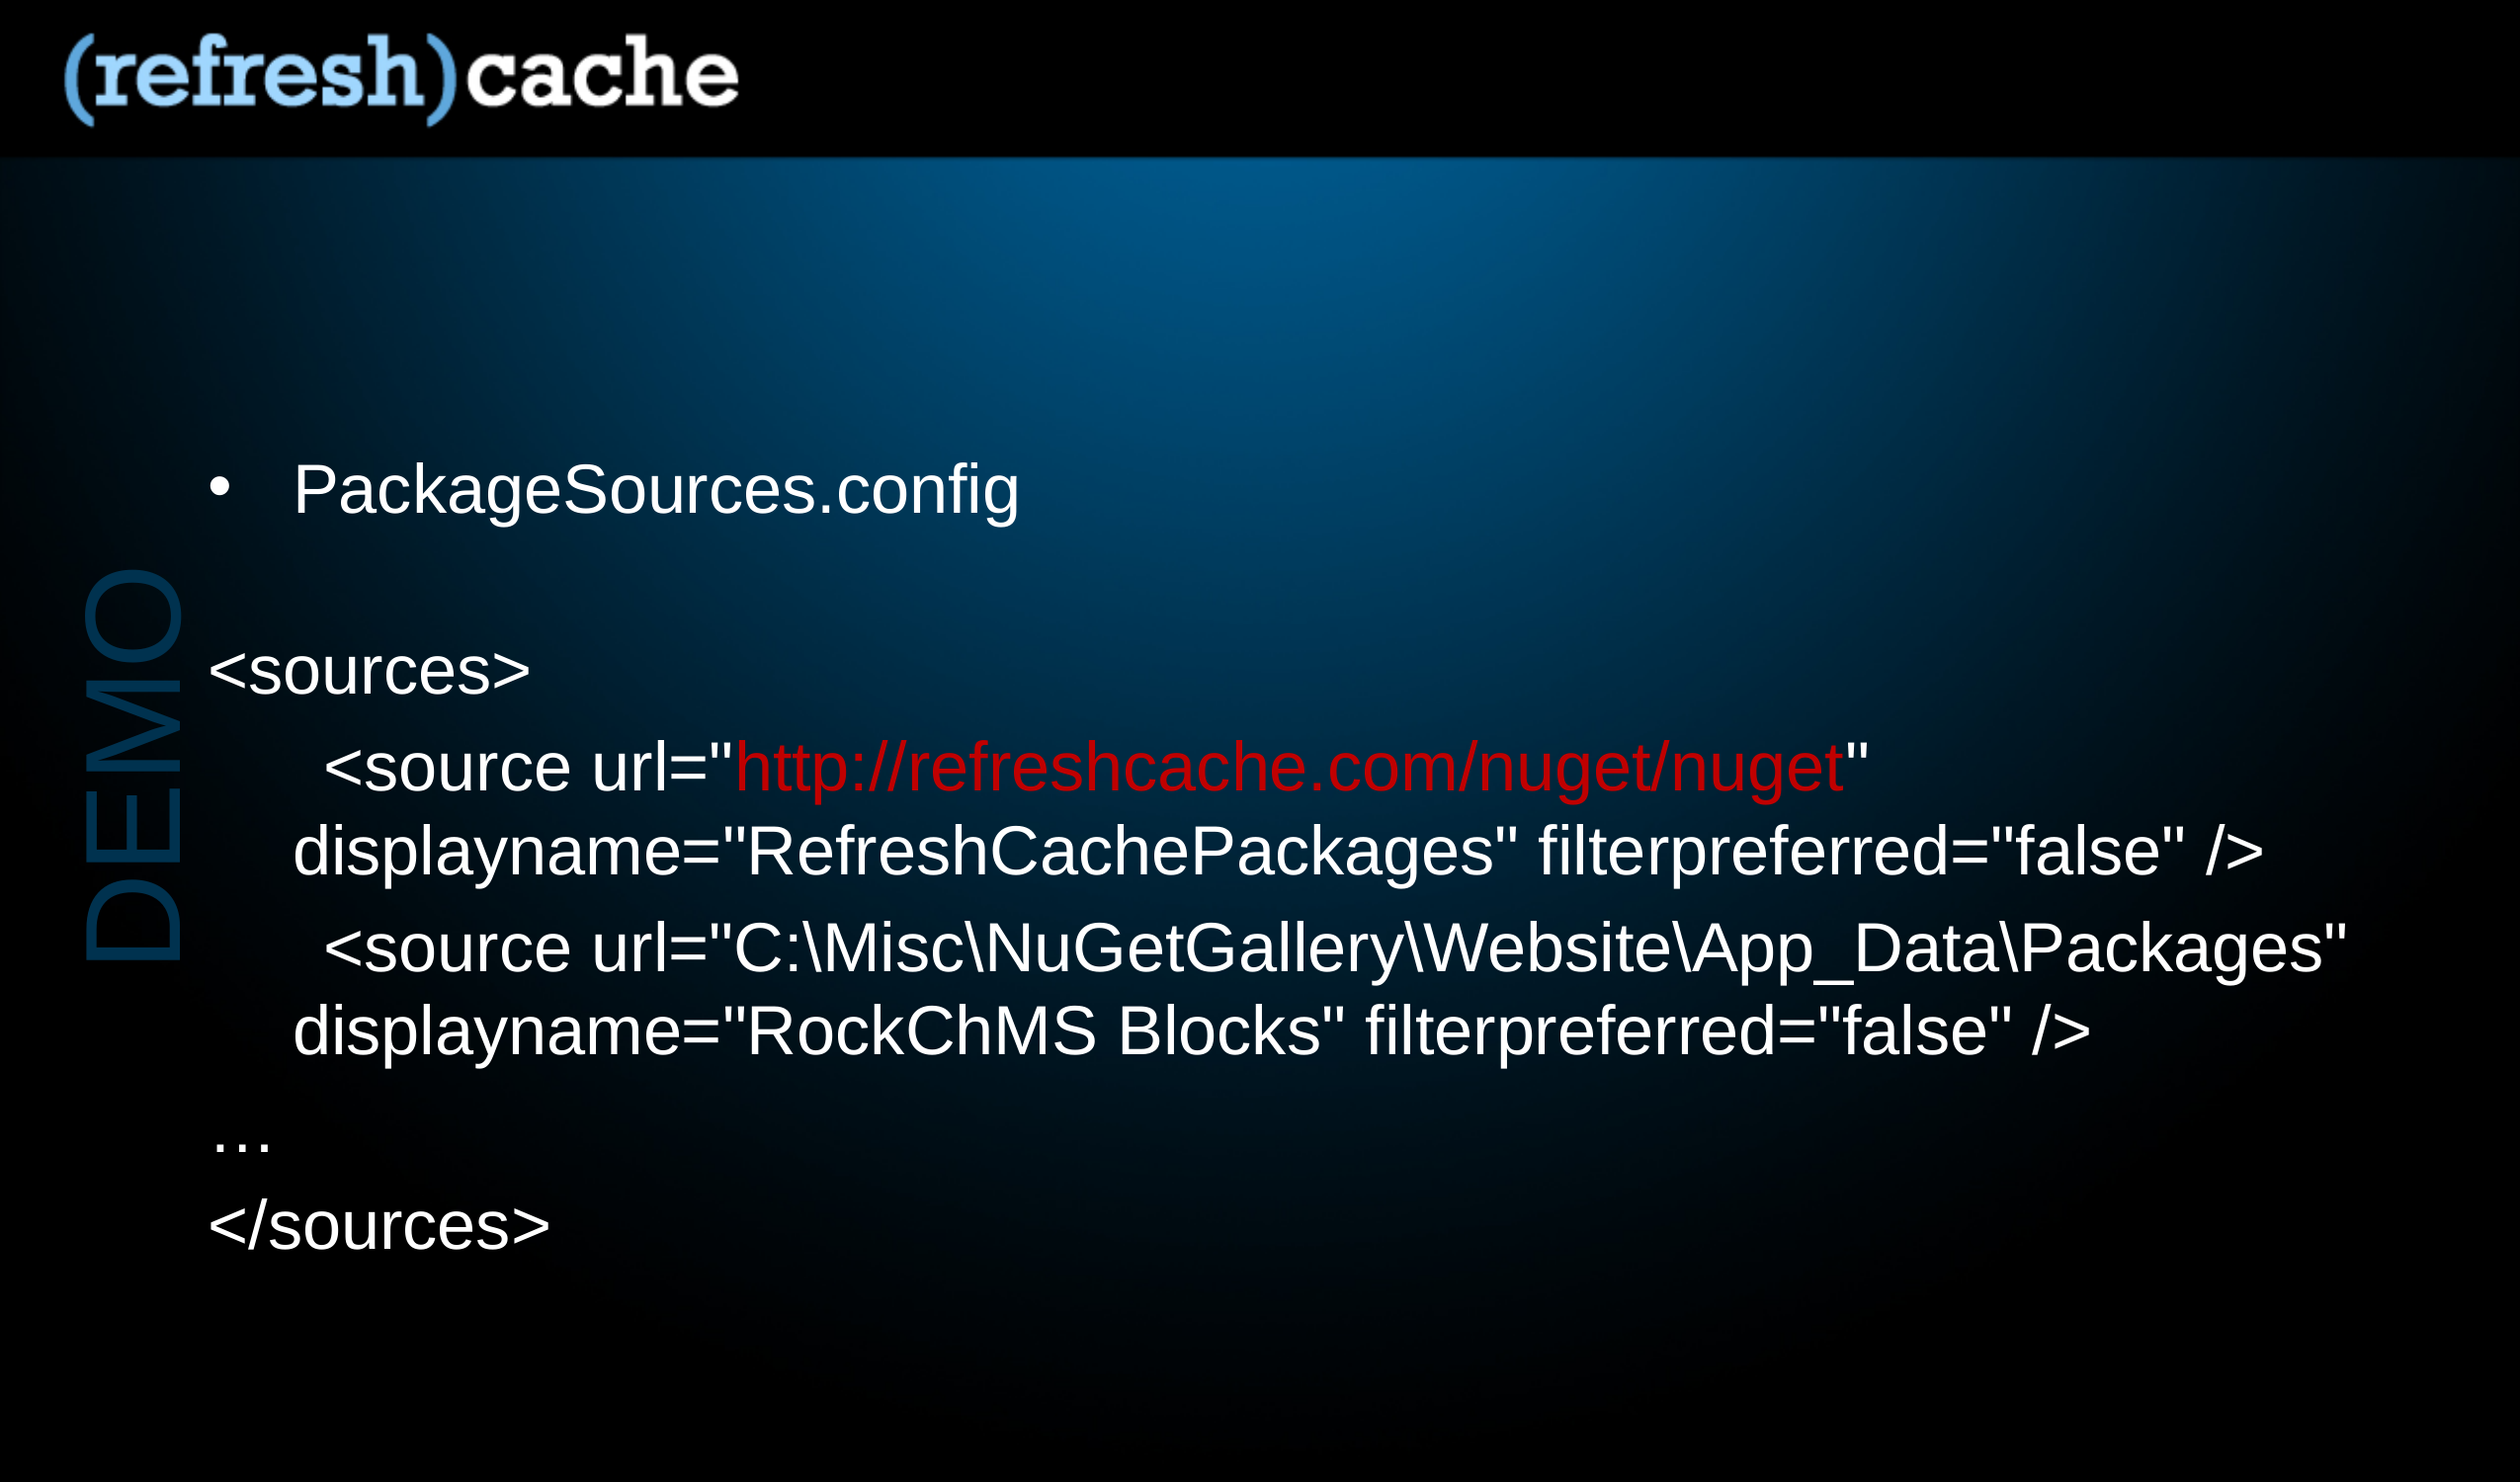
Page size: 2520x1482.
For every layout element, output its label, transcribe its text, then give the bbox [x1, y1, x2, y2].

list PackageSources.config <sources> <source url="http://refreshcache.com/nuget/nuget" displayname="RefreshCachePackages" filterpreferred="false" /> <source url="C:\Misc\NuGetGallery\Website\App_Data\Packages" displayname="RockChMS Blocks" filterpreferred="false" /> … </sources> [185, 432, 2394, 1324]
text_box DEMO [37, 494, 215, 987]
picture [0, 0, 2520, 1482]
